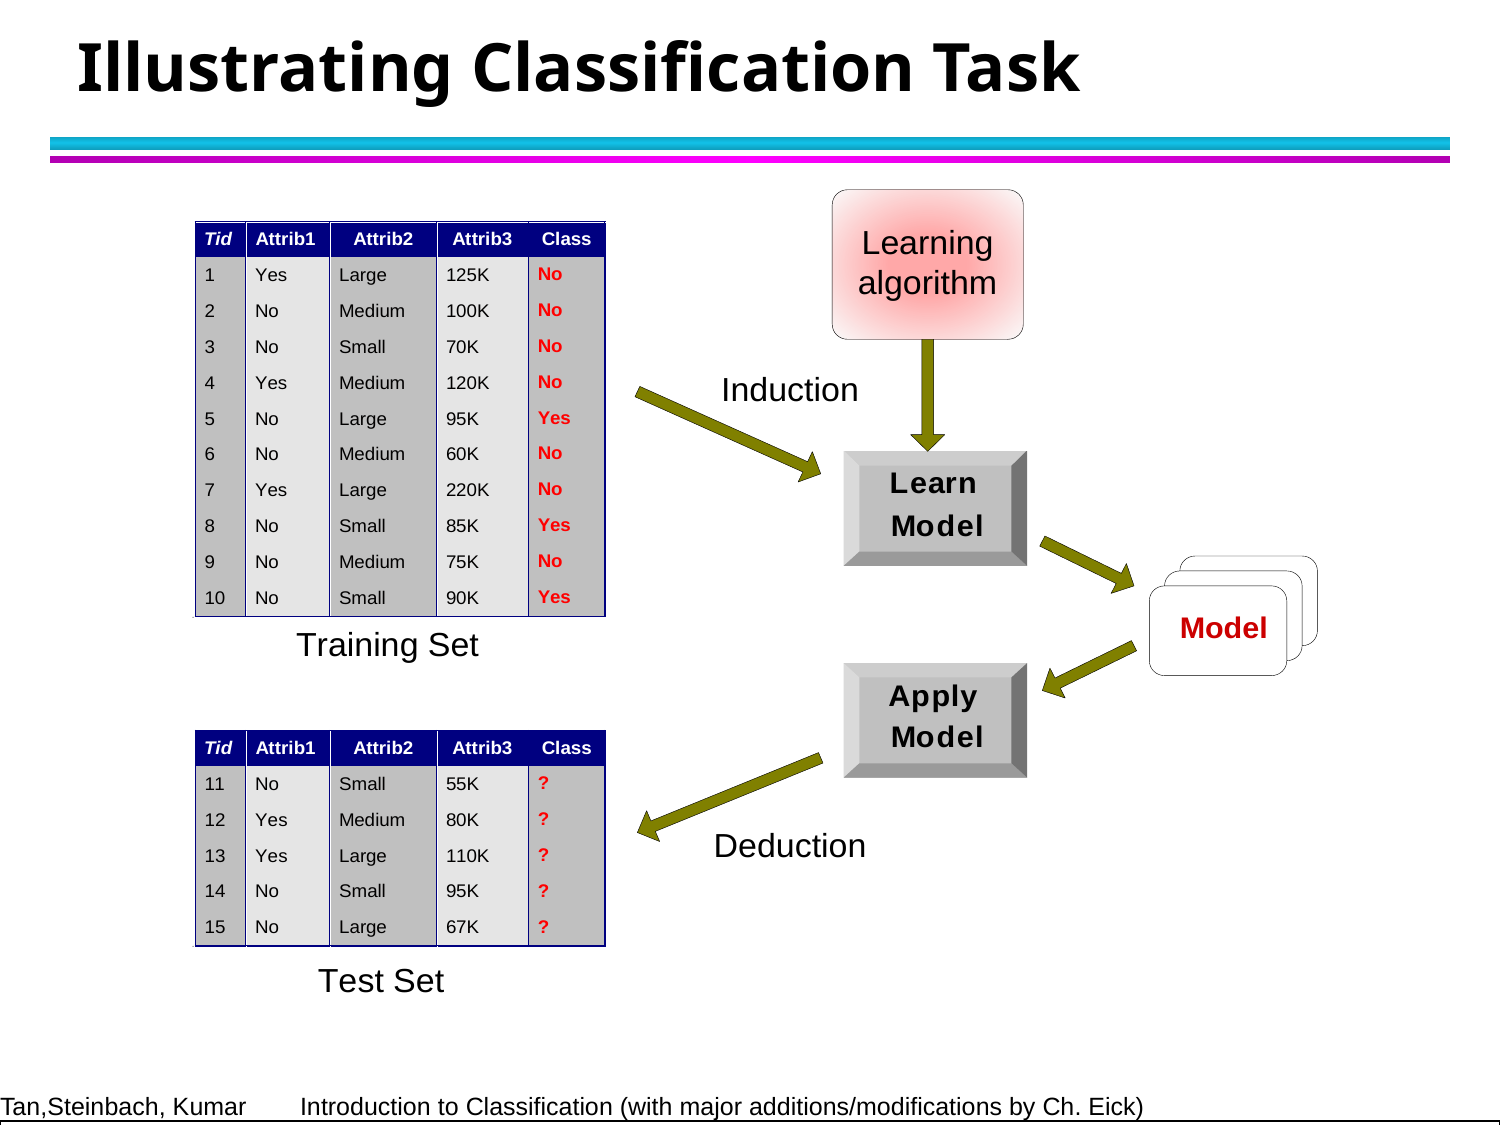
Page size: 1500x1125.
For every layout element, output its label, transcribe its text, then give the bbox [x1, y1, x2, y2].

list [179, 187, 1320, 1038]
title Illustrating Classification Task [62, 24, 1421, 113]
